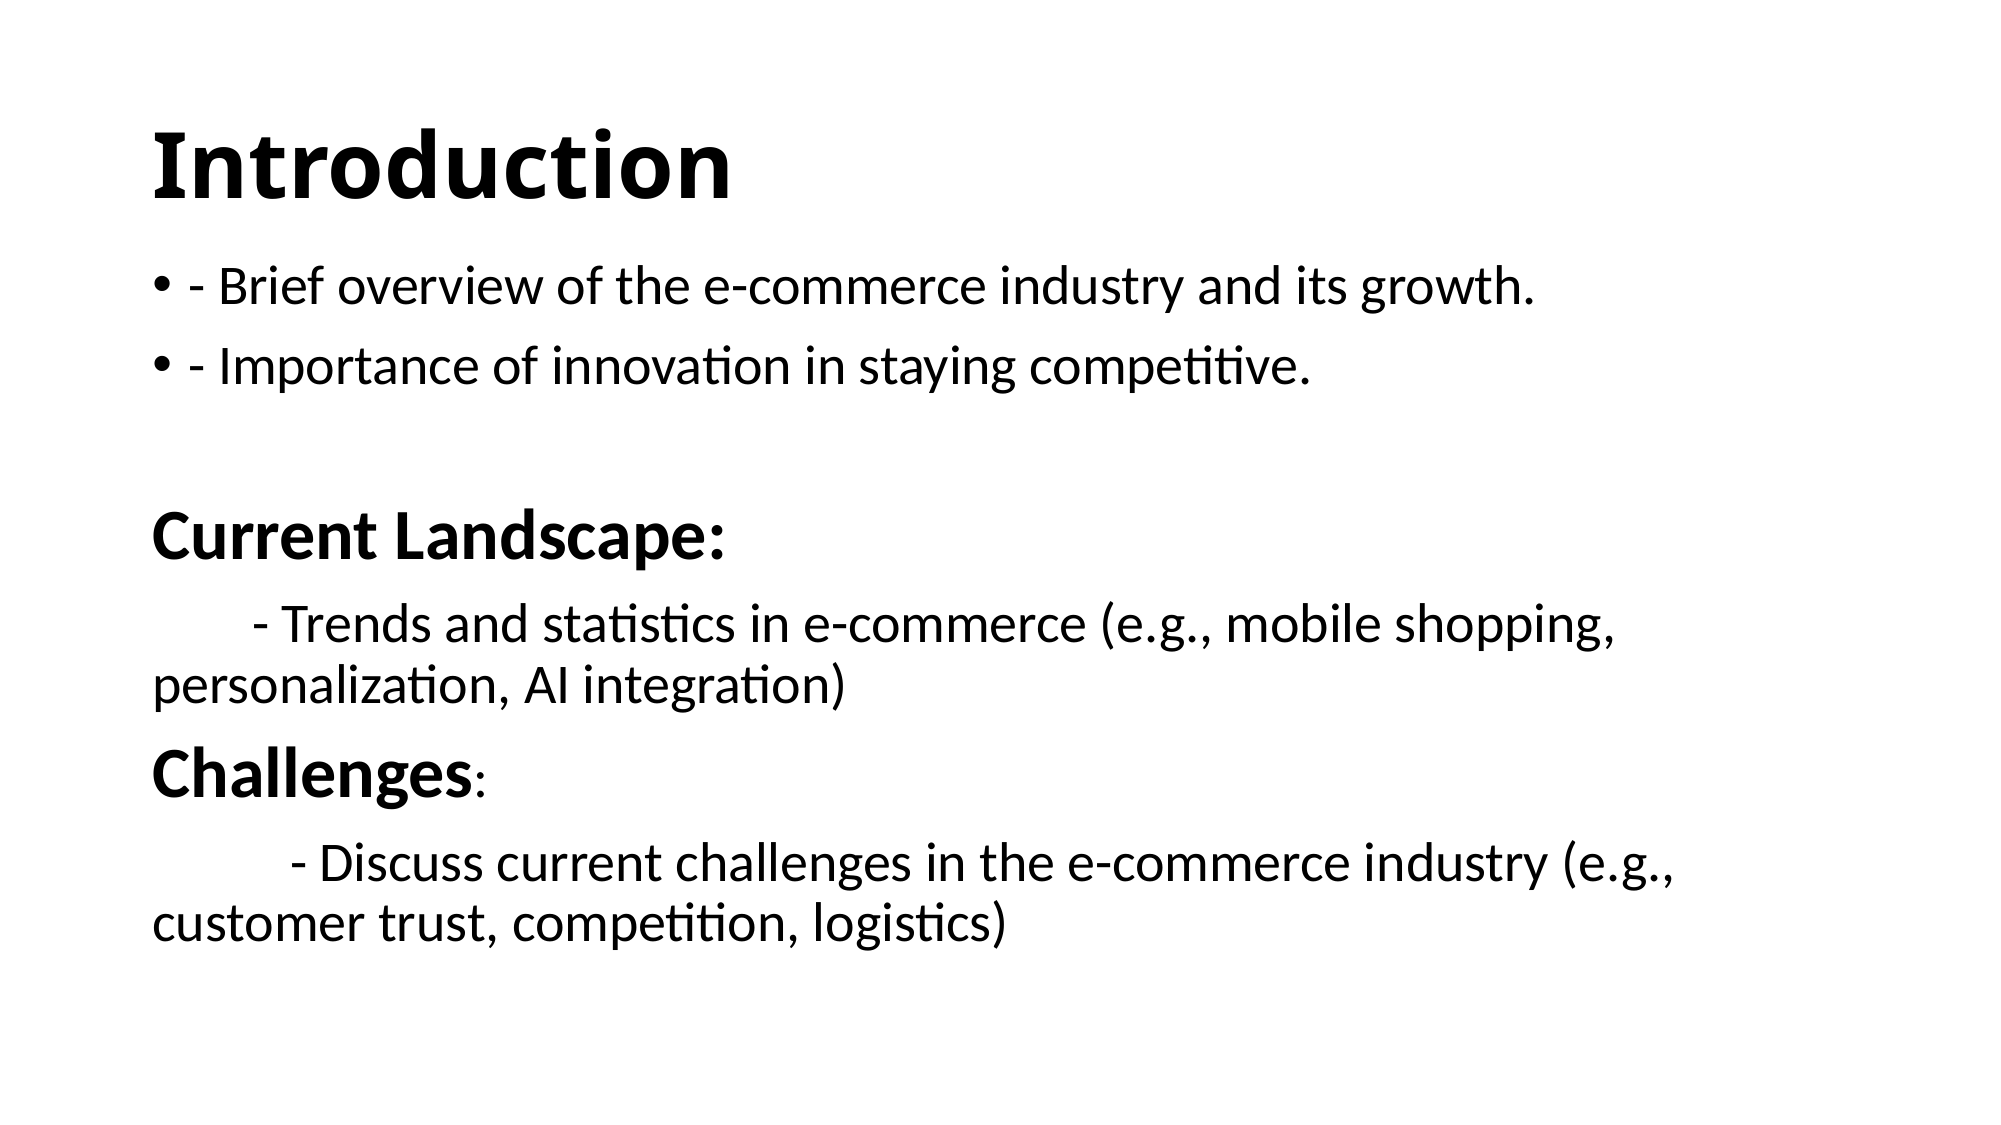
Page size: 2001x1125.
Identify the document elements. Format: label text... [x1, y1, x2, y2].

list - Brief overview of the e-commerce industry and its growth. - Importance of innovation in staying competitive. Current Landscape: - Trends and statistics in e-commerce (e.g., mobile shopping, personalization, AI integration) Challenges: - Discuss current challenges in the e-commerce industry (e.g., customer trust, competition, logistics) [137, 248, 1863, 963]
title Introduction [137, 59, 1863, 248]
